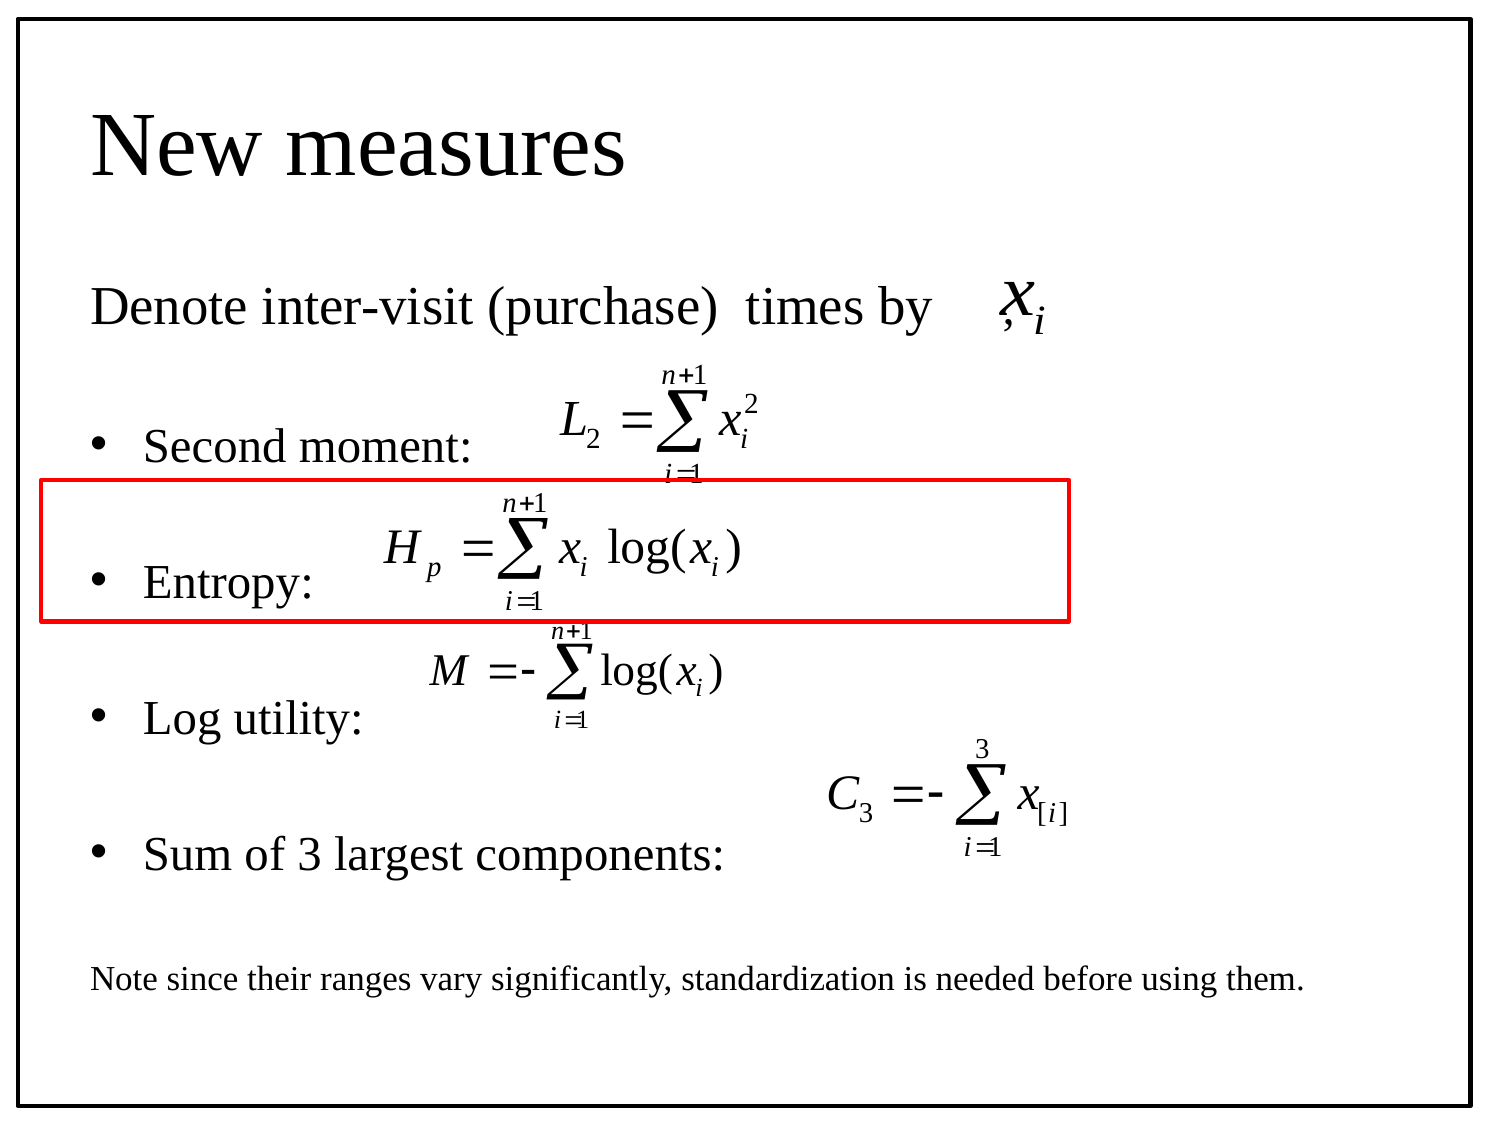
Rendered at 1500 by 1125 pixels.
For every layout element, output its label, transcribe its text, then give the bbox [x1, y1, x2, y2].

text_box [820, 726, 1082, 868]
title New measures [75, 45, 1425, 233]
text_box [374, 480, 752, 622]
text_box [984, 243, 1064, 352]
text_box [550, 351, 774, 495]
list Denote inter-visit (purchase) times by , Second moment: Entropy: Log utility: Sum of 3 largest components: Note since their ranges vary significantly, standardization is needed before using them. [75, 262, 1454, 1005]
text_box [39, 478, 375, 624]
text_box [754, 478, 1071, 624]
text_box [421, 609, 733, 739]
